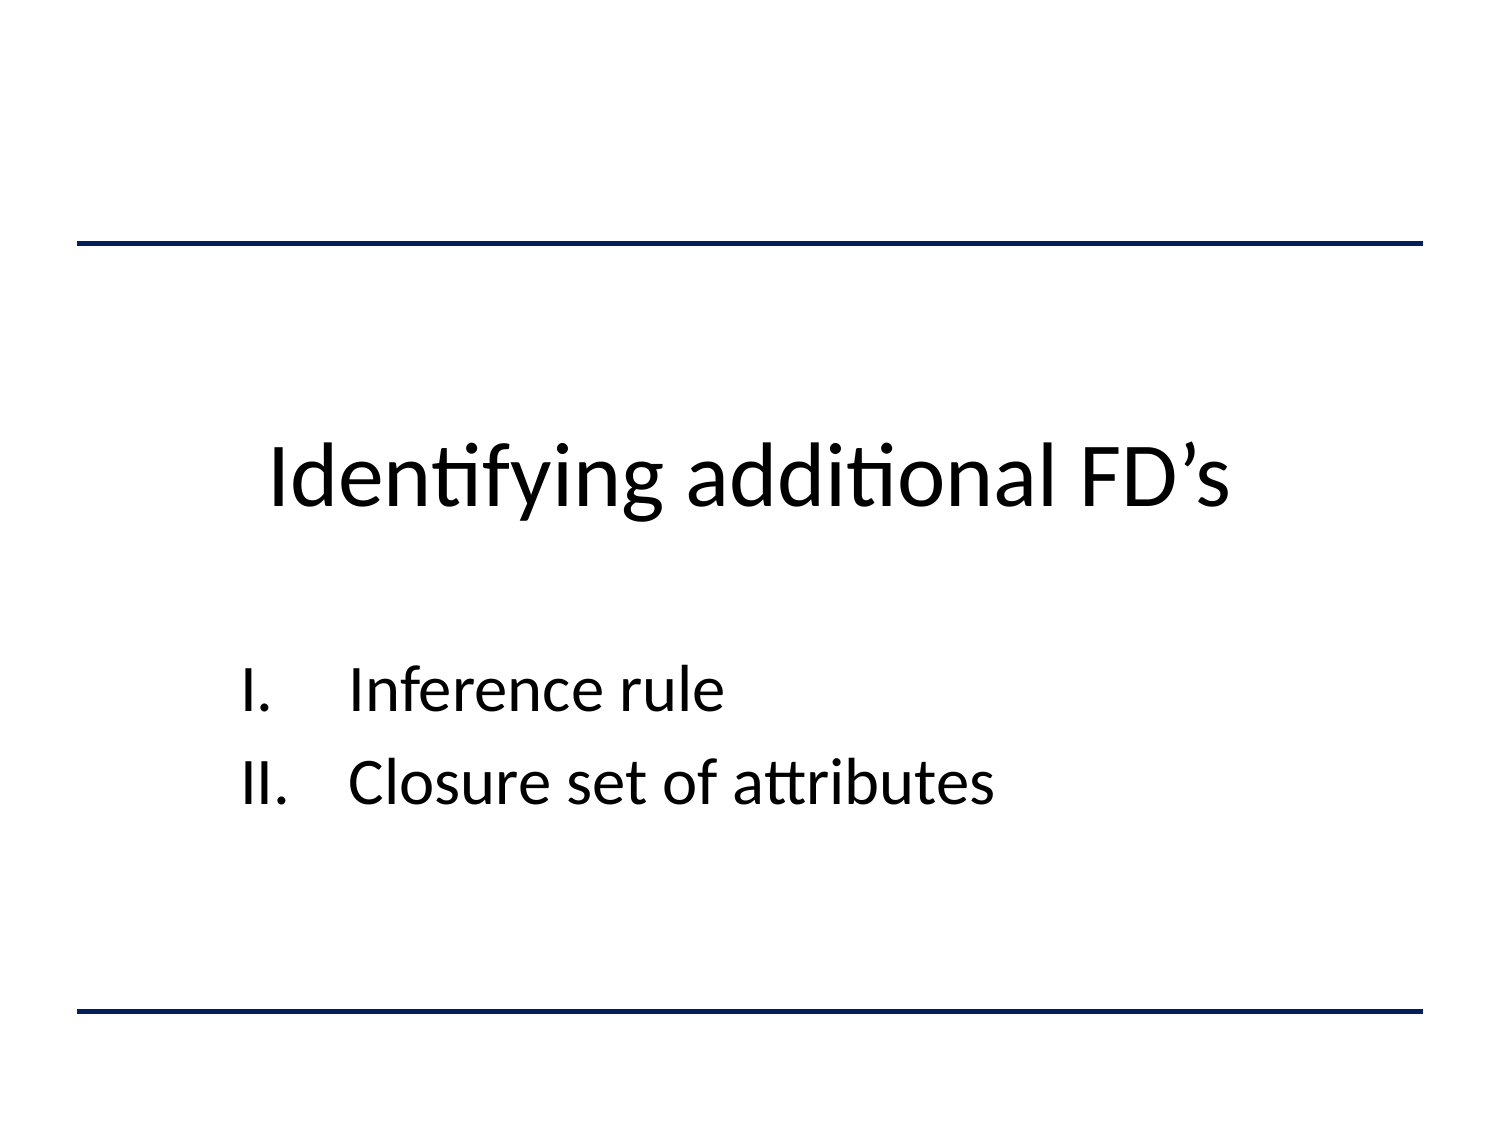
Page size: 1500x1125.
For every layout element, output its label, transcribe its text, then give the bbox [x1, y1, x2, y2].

subtitle Inference rule Closure set of attributes [225, 637, 1275, 835]
title Identifying additional FD’s [112, 349, 1388, 591]
